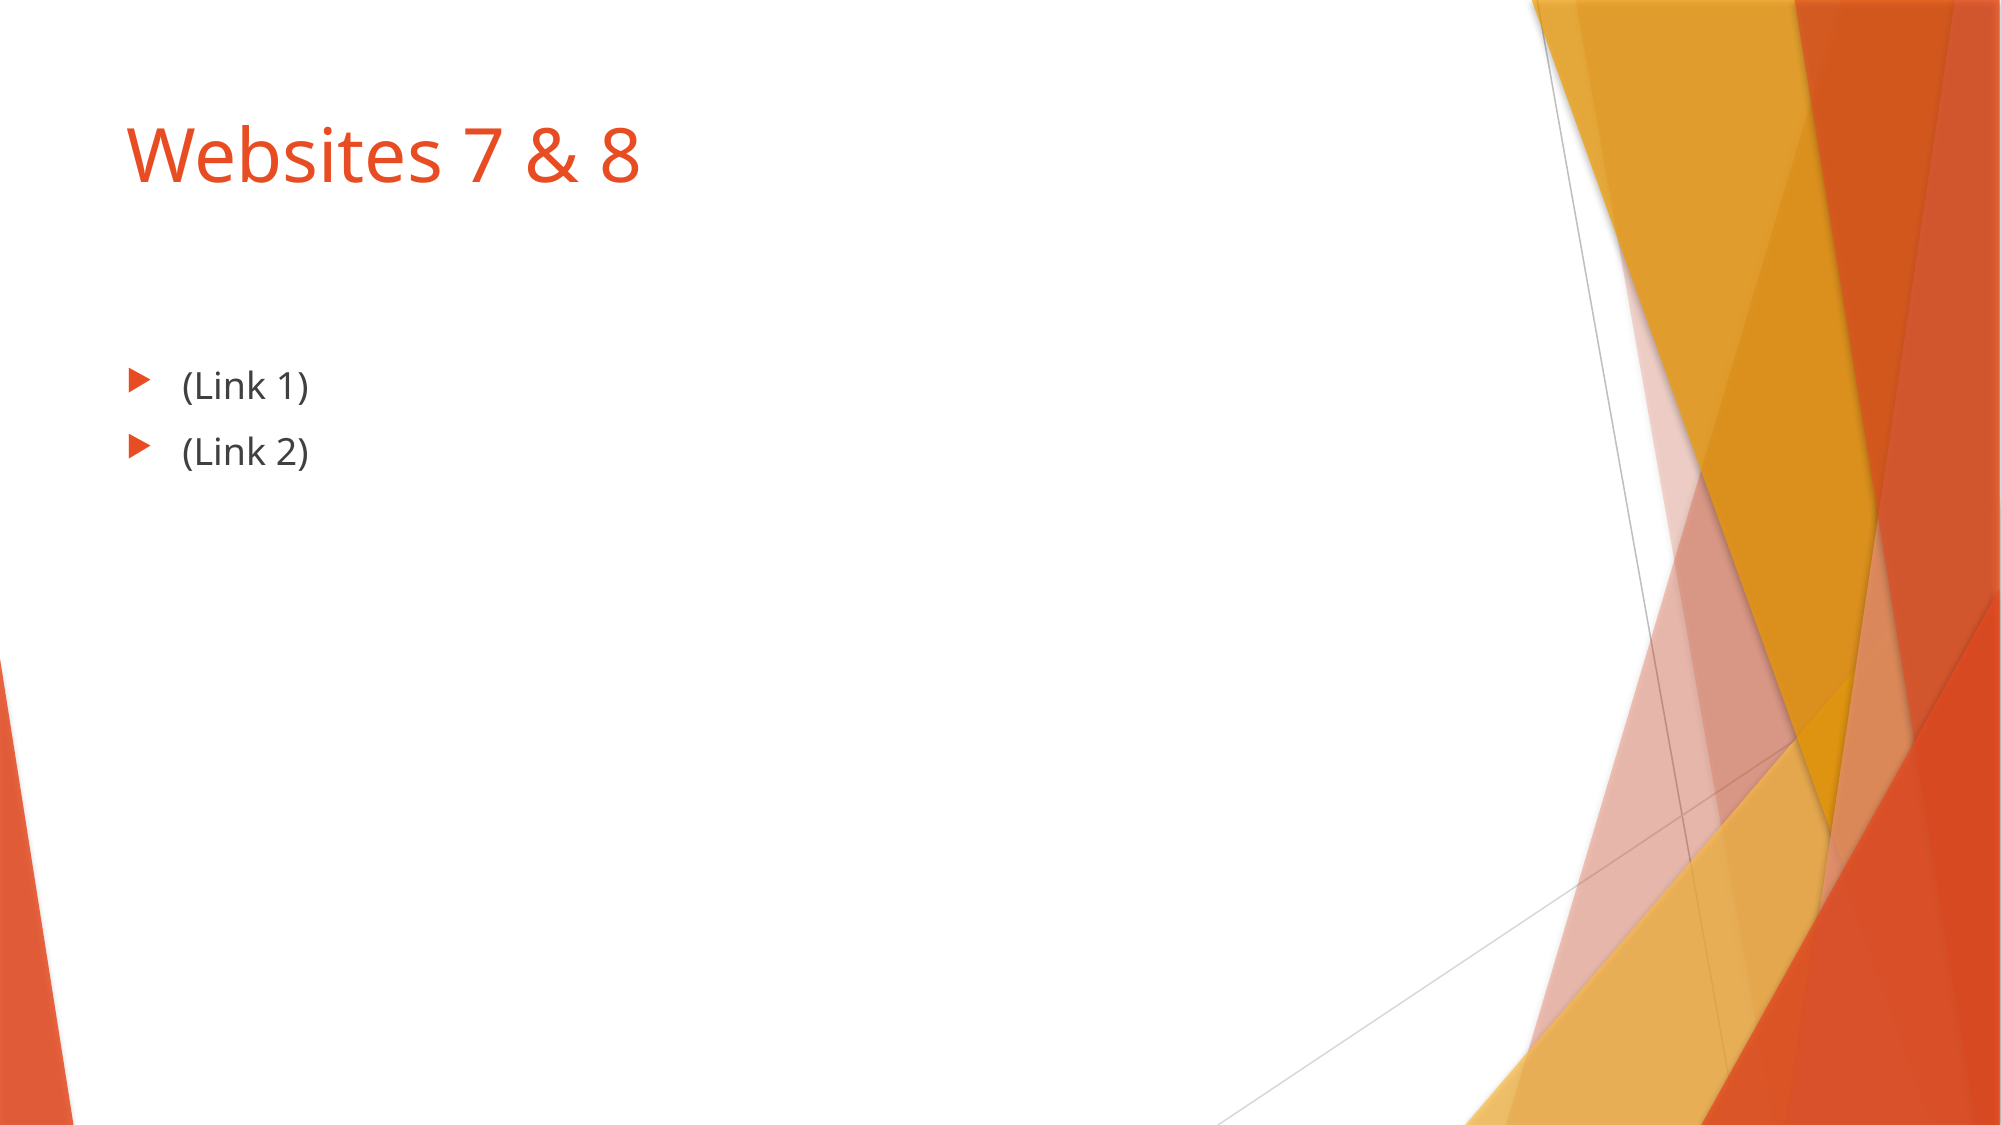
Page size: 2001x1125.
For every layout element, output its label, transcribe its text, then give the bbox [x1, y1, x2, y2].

list (Link 1) (Link 2) [111, 354, 1522, 992]
title Websites 7 & 8 [111, 99, 1522, 317]
